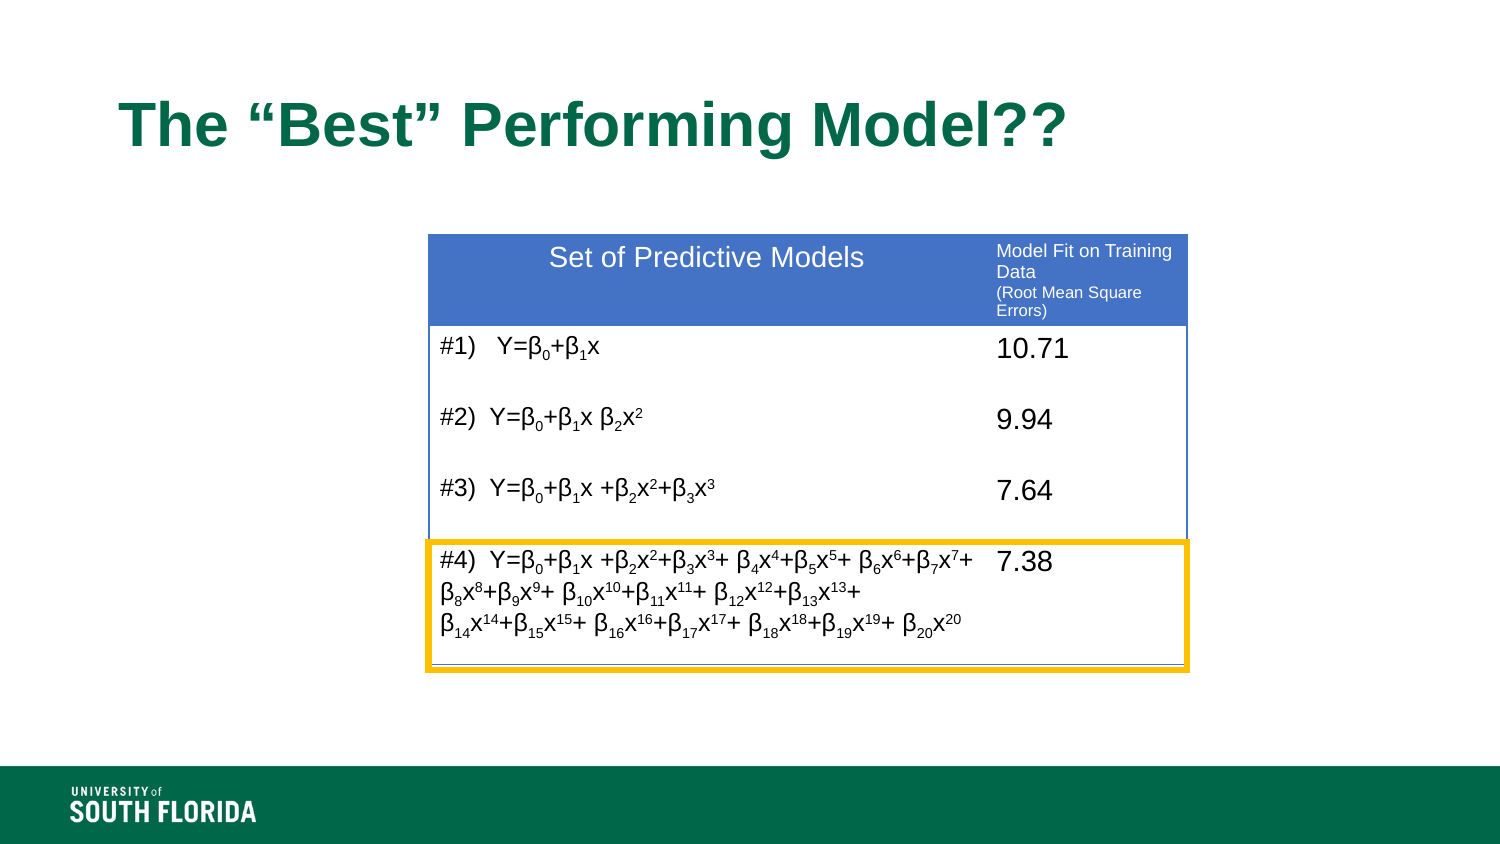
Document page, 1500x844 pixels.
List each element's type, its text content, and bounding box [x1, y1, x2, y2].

table_cell 9.94 [985, 397, 1186, 468]
table_cell 10.71 [985, 326, 1186, 397]
table_cell #2) Y=β0+β1x β2x2 [430, 397, 985, 468]
title The “Best” Performing Model?? [103, 44, 1397, 208]
table_cell 7.64 [985, 468, 1186, 540]
table_cell #3) Y=β0+β1x +β2x2+β3x3 [430, 468, 985, 540]
table_cell #1) Y=β0+β1x [430, 326, 985, 397]
picture [0, 0, 1500, 844]
table_header Model Fit on Training Data (Root Mean Square Errors) [985, 236, 1186, 326]
table_header Set of Predictive Models [430, 236, 985, 326]
text_box [428, 541, 1188, 671]
